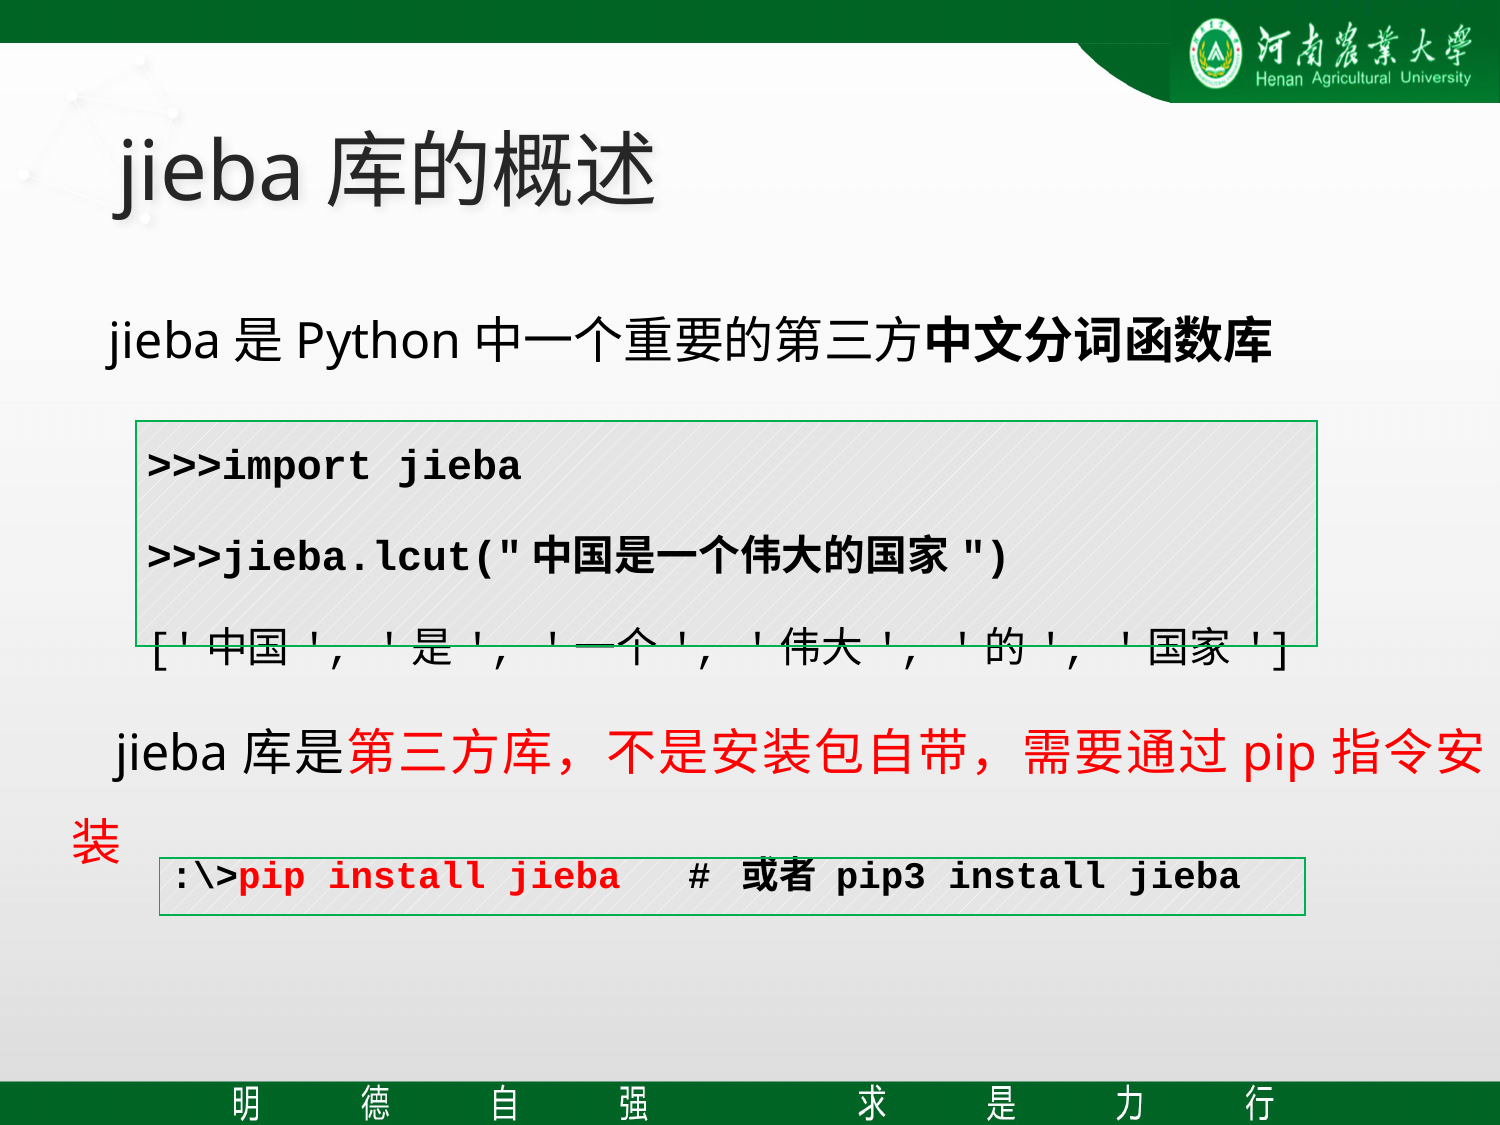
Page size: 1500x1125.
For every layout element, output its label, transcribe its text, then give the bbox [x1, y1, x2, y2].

picture [0, 0, 1500, 1125]
table_header :\>pip install jieba # 或者 pip3 install jieba [160, 859, 1304, 914]
text_box jieba是Python中一个重要的第三方中文分词函数库 [94, 301, 1500, 377]
text_box jieba库的概述 [215, 109, 673, 225]
table_header >>>import jieba >>>jieba.lcut("中国是一个伟大的国家") ['中国', '是', '一个', '伟大', '的', '国家'] [137, 422, 1316, 645]
text_box jieba库是第三方库，不是安装包自带，需要通过pip指令安装 [56, 683, 1500, 878]
